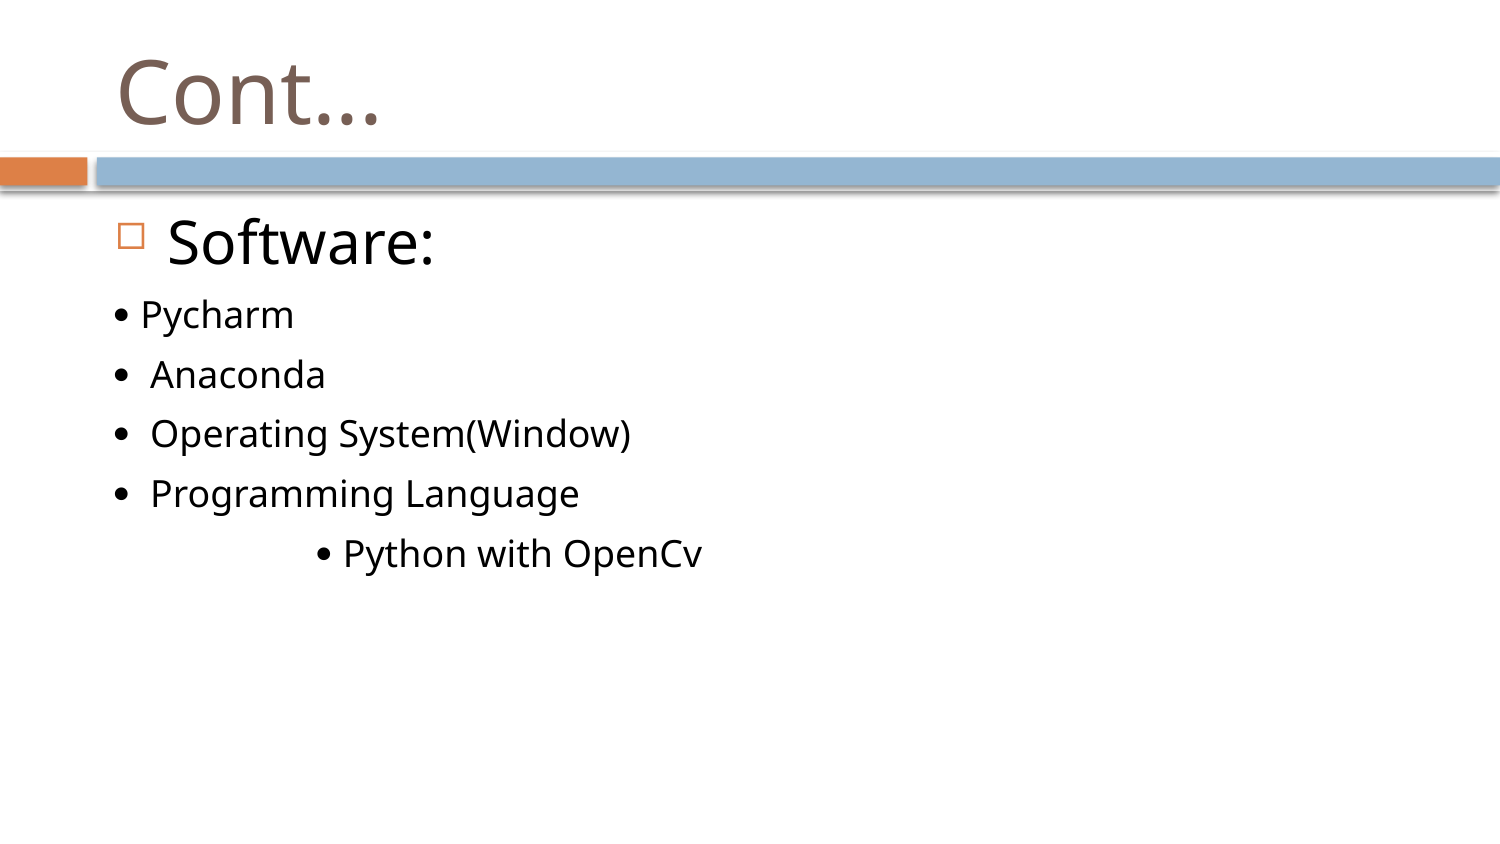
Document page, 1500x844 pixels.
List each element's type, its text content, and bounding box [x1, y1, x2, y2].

title Cont... [100, 28, 1438, 150]
list Software:  Pycharm  Anaconda  Operating System(Window)  Programming Language  Python with OpenCv [100, 196, 1438, 750]
